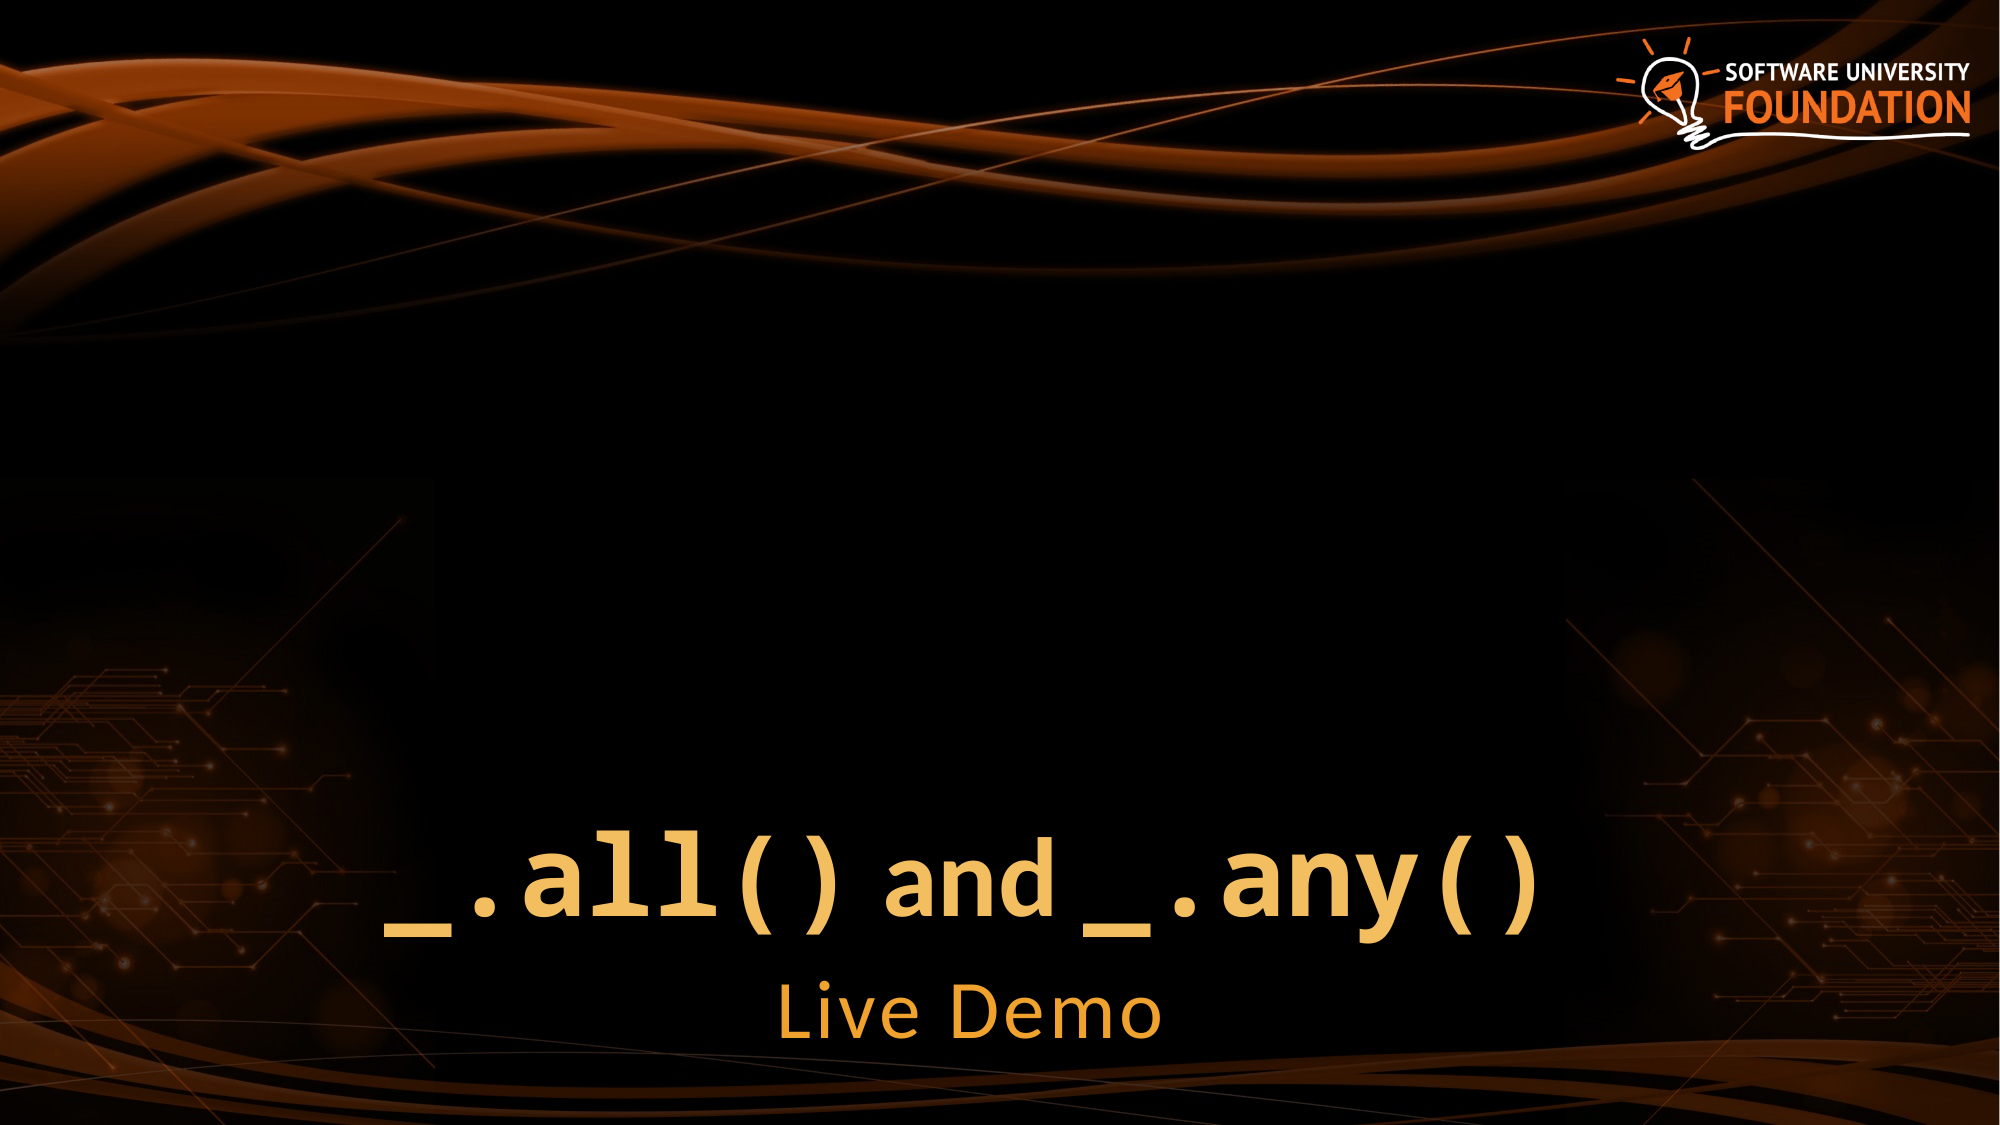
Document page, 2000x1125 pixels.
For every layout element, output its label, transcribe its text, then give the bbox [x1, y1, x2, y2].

list Live Demo [237, 944, 1704, 1057]
picture [0, 0, 2000, 1125]
title _.all() and _.any() [237, 812, 1704, 944]
